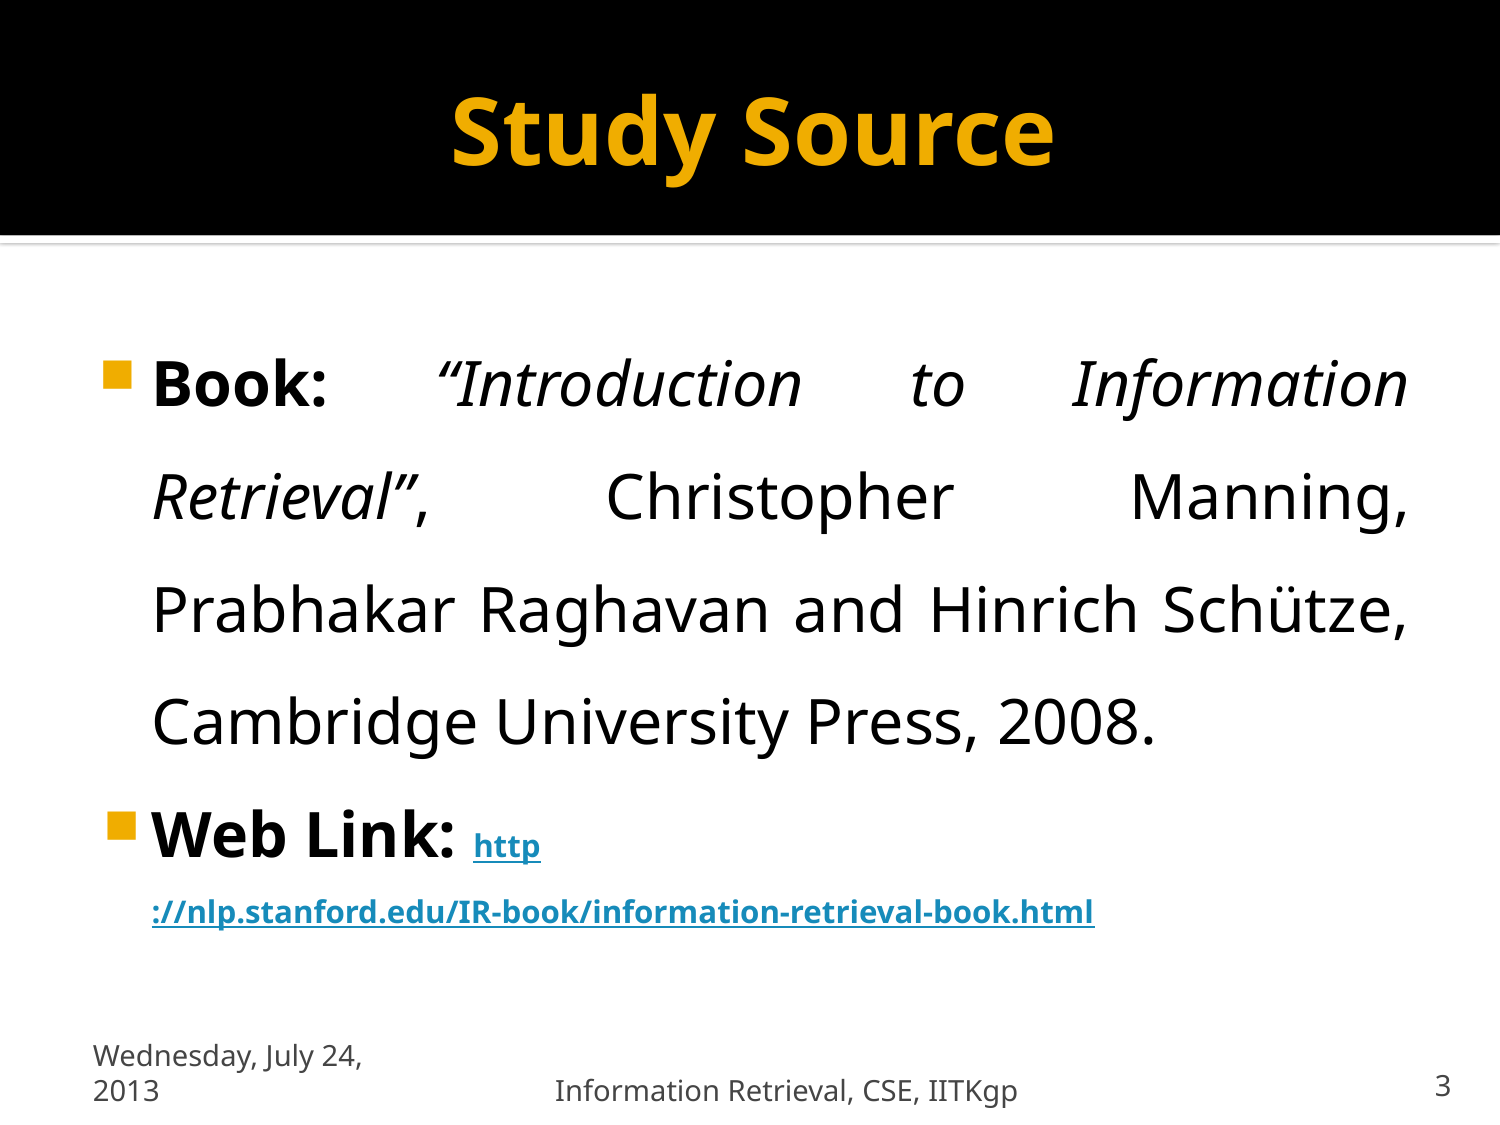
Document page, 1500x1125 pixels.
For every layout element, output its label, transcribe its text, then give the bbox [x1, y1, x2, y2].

footer Information Retrieval, CSE, IITKgp [412, 1062, 1162, 1108]
list Book: “Introduction to Information Retrieval”, Christopher Manning, Prabhakar Raghavan and Hinrich Schütze, Cambridge University Press, 2008. Web Link: http://nlp.stanford.edu/IR-book/information-retrieval-book.html [75, 291, 1425, 1050]
title Study Source [75, 25, 1425, 231]
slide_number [75, 1062, 412, 1108]
slide_number 3 [1345, 1062, 1467, 1108]
